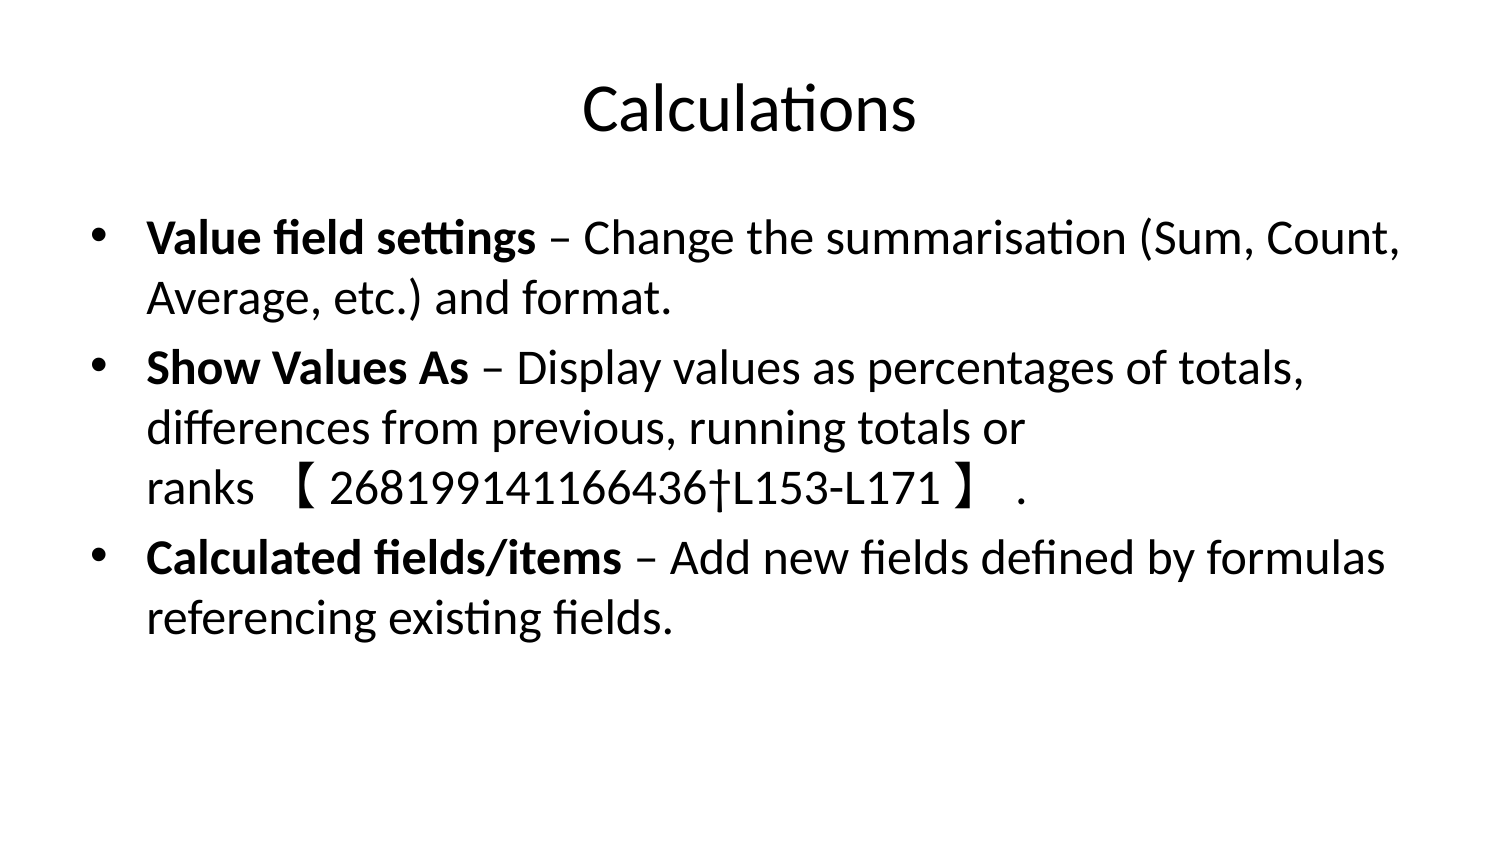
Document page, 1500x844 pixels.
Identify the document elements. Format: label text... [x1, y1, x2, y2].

list Value field settings – Change the summarisation (Sum, Count, Average, etc.) and format. Show Values As – Display values as percentages of totals, differences from previous, running totals or ranks【268199141166436†L153-L171】. Calculated fields/items – Add new fields defined by formulas referencing existing fields. [75, 196, 1425, 754]
title Calculations [75, 33, 1425, 175]
